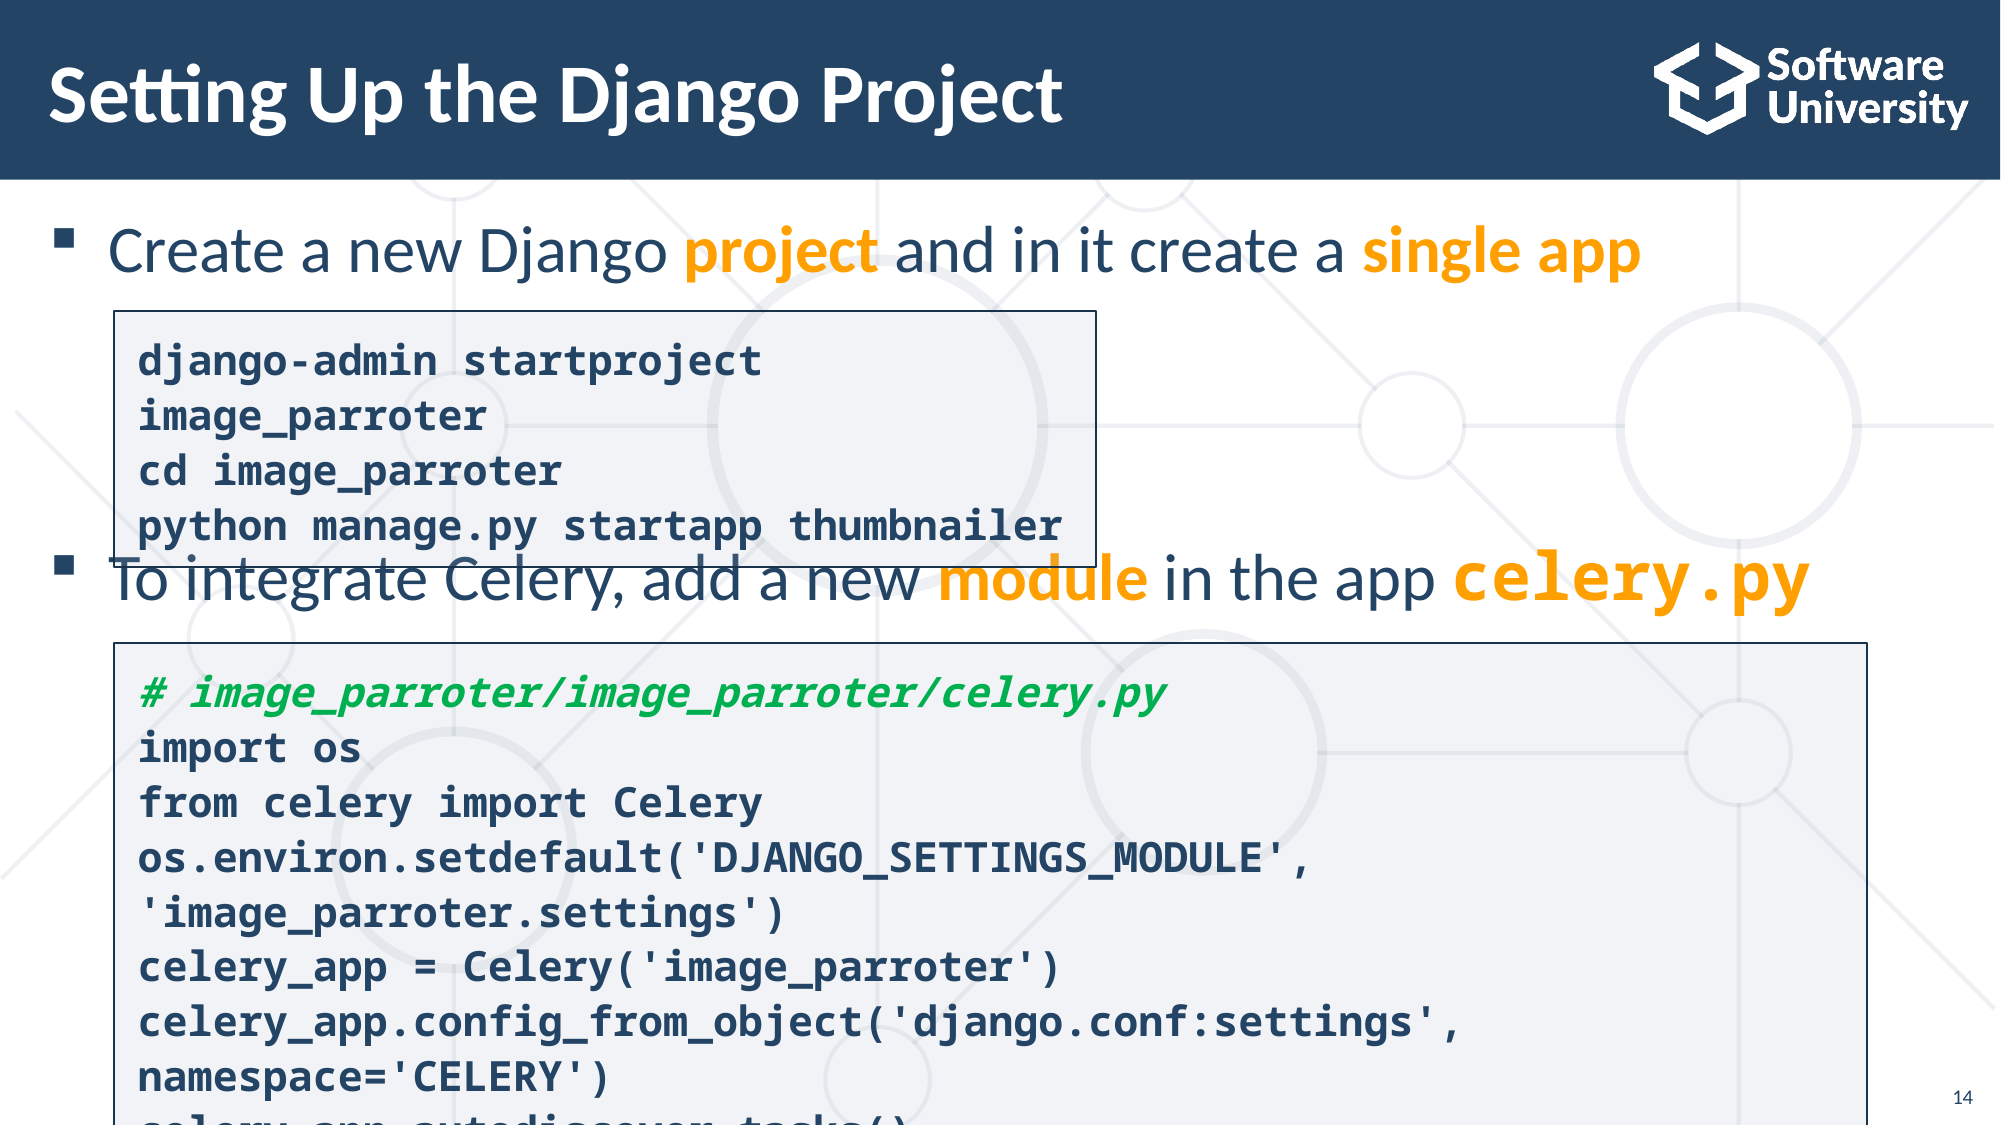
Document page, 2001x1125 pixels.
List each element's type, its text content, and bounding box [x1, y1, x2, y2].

text_box # image_parroter/image_parroter/celery.py import os from celery import Celery os.environ.setdefault('DJANGO_SETTINGS_MODULE', 'image_parroter.settings') celery_app = Celery('image_parroter') celery_app.config_from_object('django.conf:settings', namespace='CELERY') celery_app.autodiscover_tasks() [114, 642, 1867, 1125]
list Create a new Django project and in it create a single app To integrate Celery, add a new module in the app celery.py [31, 196, 1970, 1104]
picture [1654, 42, 1969, 135]
text_box django-admin startproject image_parroter cd image_parroter python manage.py startapp thumbnailer [114, 311, 1096, 567]
slide_number 14 [1927, 1067, 1989, 1117]
title Setting Up the Django Project [31, 16, 1625, 162]
